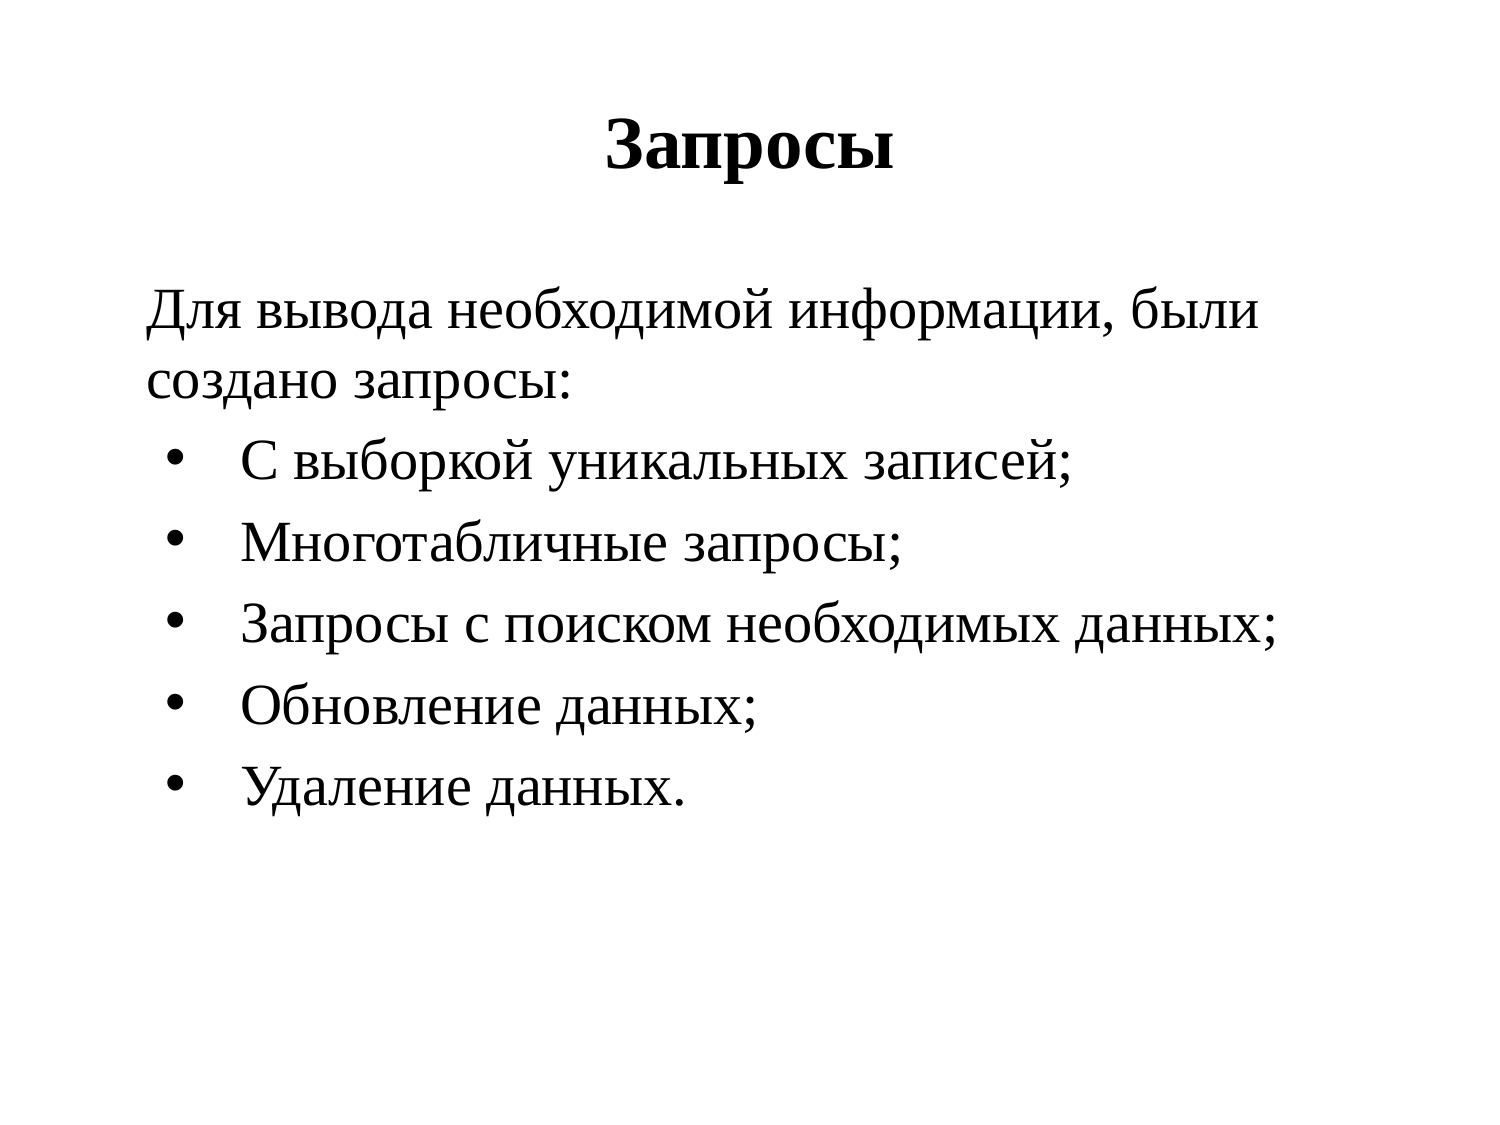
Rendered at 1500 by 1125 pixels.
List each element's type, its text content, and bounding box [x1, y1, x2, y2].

list Для вывода необходимой информации, были создано запросы: С выборкой уникальных записей; Многотабличные запросы; Запросы с поиском необходимых данных; Обновление данных; Удаление данных. [75, 262, 1425, 1005]
title Запросы [75, 45, 1425, 233]
